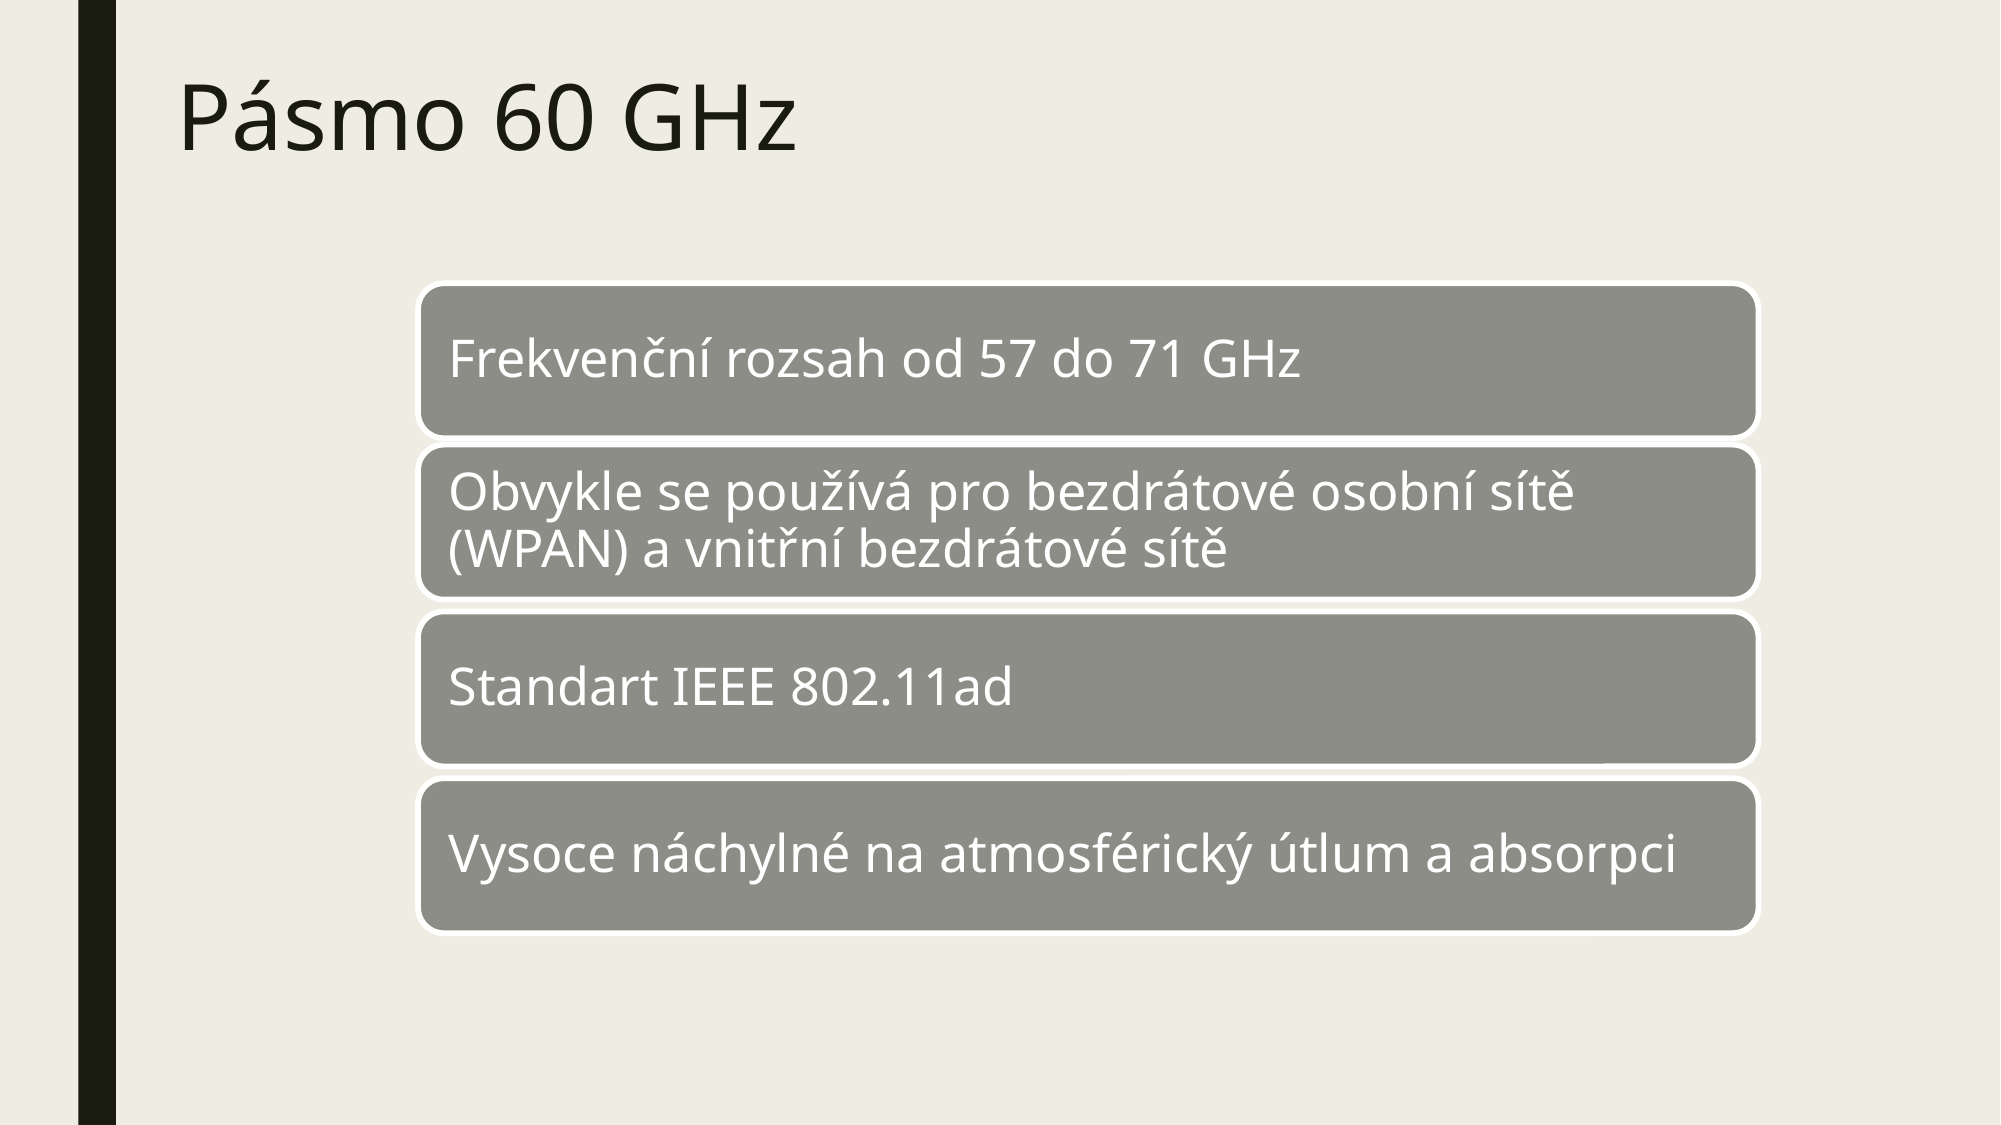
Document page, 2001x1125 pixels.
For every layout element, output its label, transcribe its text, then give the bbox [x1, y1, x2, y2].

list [418, 272, 1759, 939]
title Pásmo 60 GHz [161, 64, 1737, 309]
